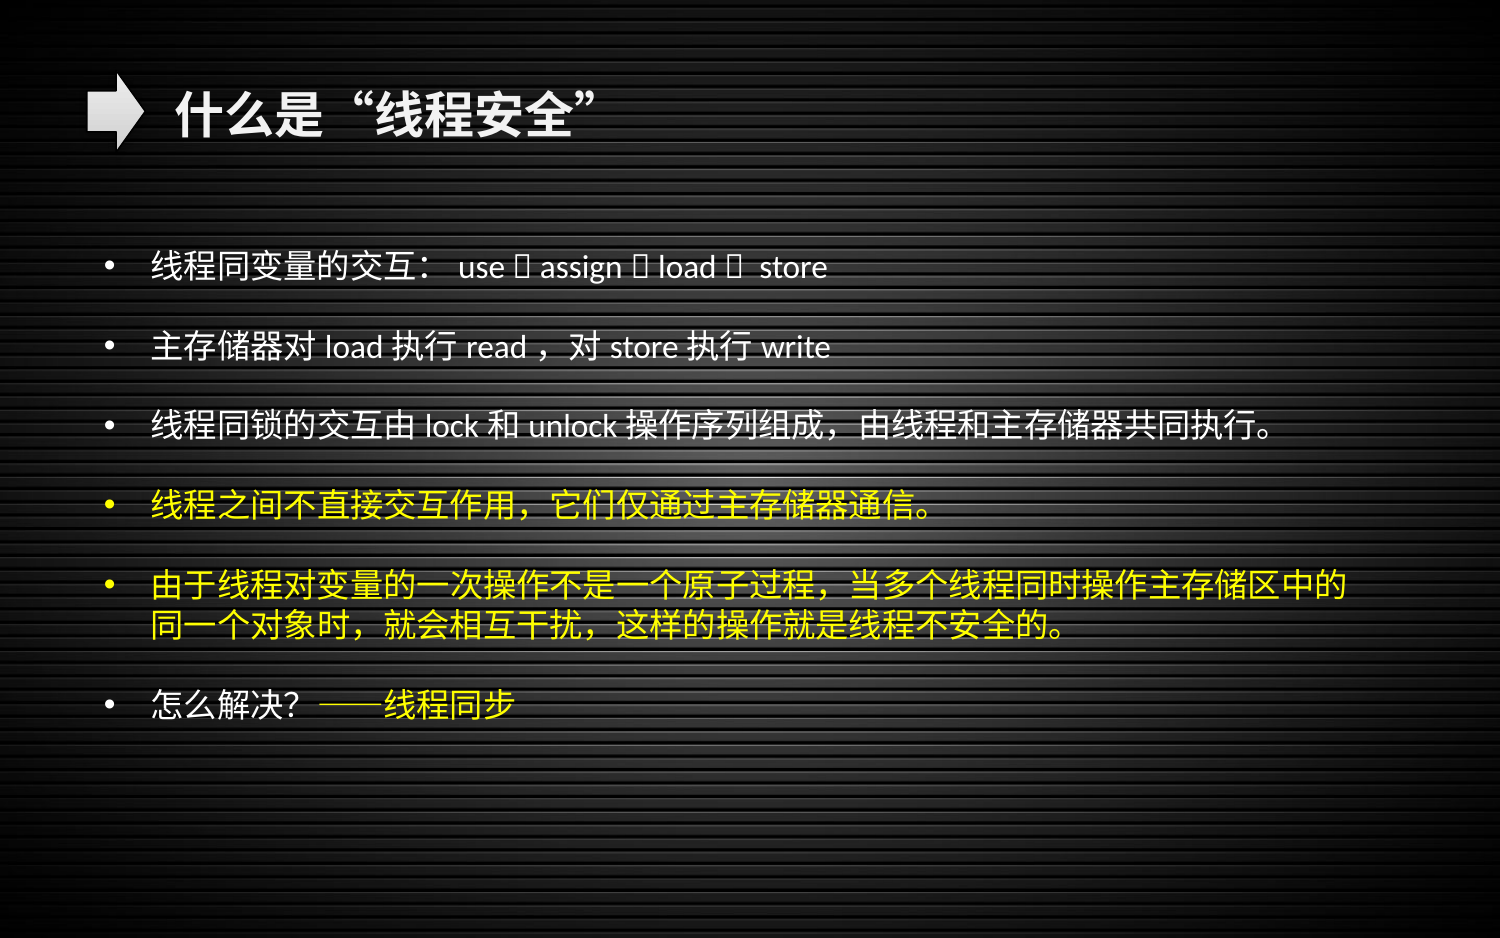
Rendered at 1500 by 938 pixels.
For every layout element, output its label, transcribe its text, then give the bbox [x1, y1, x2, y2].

text_box [85, 69, 146, 154]
picture [0, 0, 1500, 938]
text_box 什么是“线程安全” [159, 76, 640, 152]
text_box 线程同变量的交互：use  assign  load  store 主存储器对load执行read，对store执行write 线程同锁的交互由lock和unlock操作序列组成，由线程和主存储器共同执行。 线程之间不直接交互作用，它们仅通过主存储器通信。 由于线程对变量的一次操作不是一个原子过程，当多个线程同时操作主存储区中的同一个对象时，就会相互干扰，这样的操作就是线程不安全的。 怎么解决？——线程同步 [89, 237, 1376, 732]
